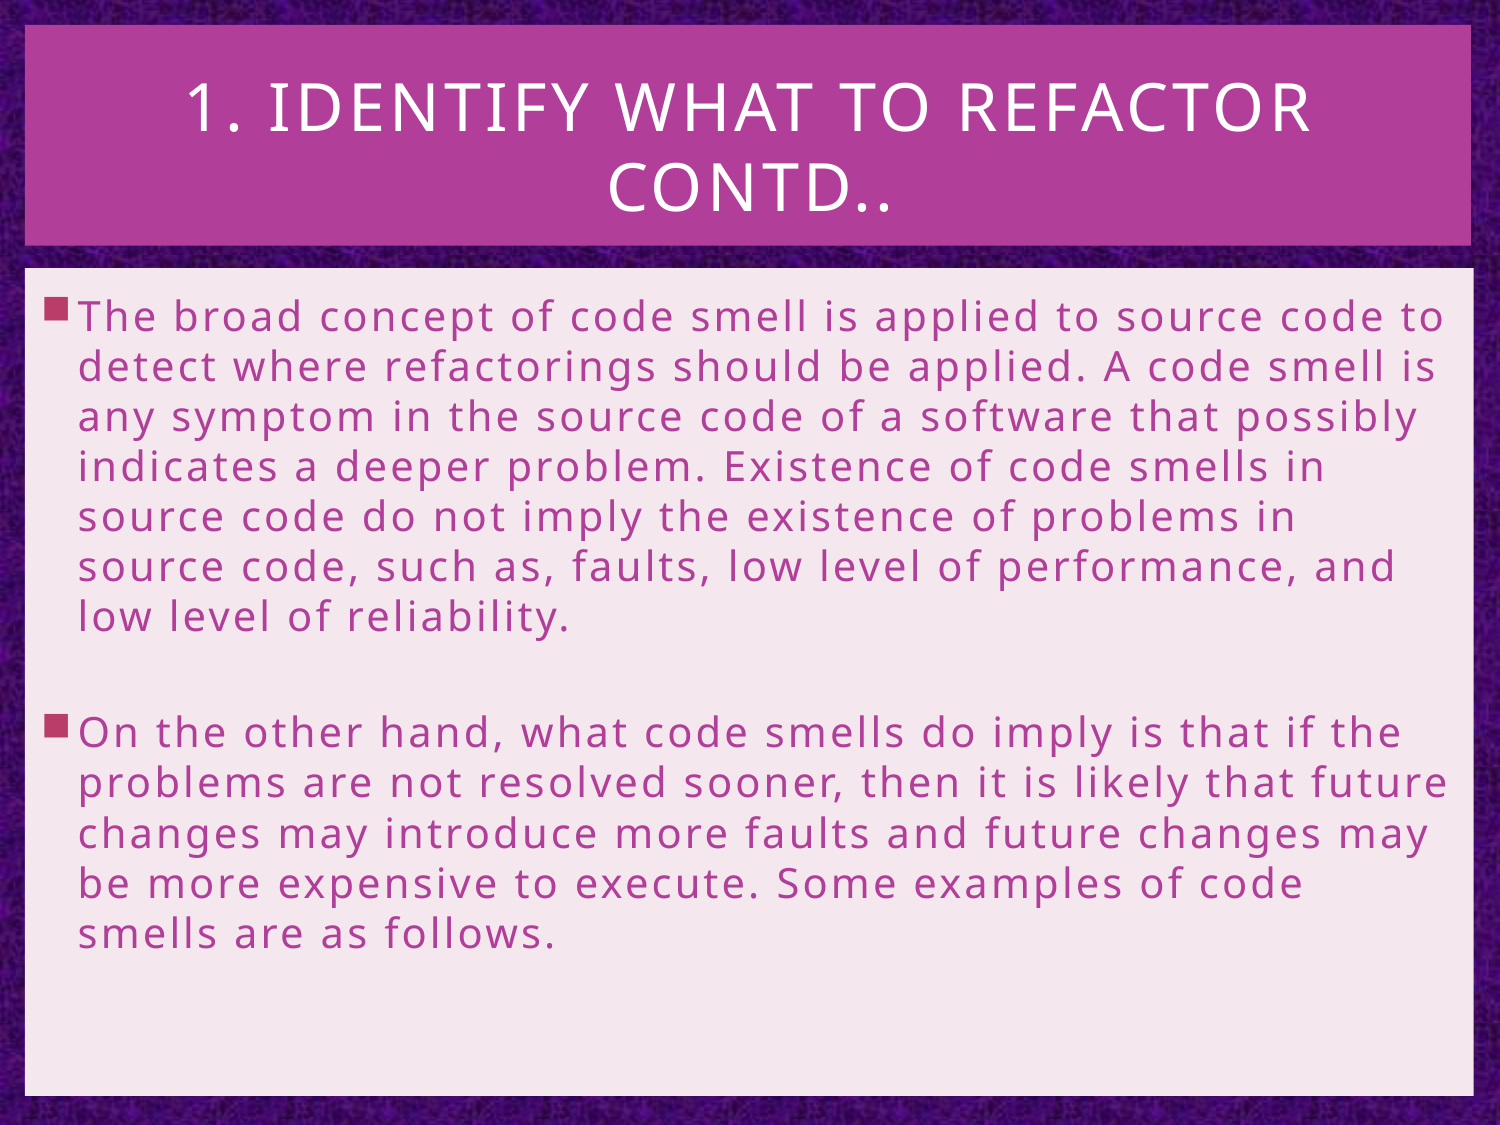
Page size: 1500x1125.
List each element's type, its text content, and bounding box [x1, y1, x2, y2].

list The broad concept of code smell is applied to source code to detect where refactorings should be applied. A code smell is any symptom in the source code of a software that possibly indicates a deeper problem. Existence of code smells in source code do not imply the existence of problems in source code, such as, faults, low level of performance, and low level of reliability. On the other hand, what code smells do imply is that if the problems are not resolved sooner, then it is likely that future changes may introduce more faults and future changes may be more expensive to execute. Some examples of code smells are as follows. [17, 281, 1471, 1083]
title 1. Identify What to Refactor contd.. [62, 58, 1438, 232]
picture [0, 0, 1500, 1125]
